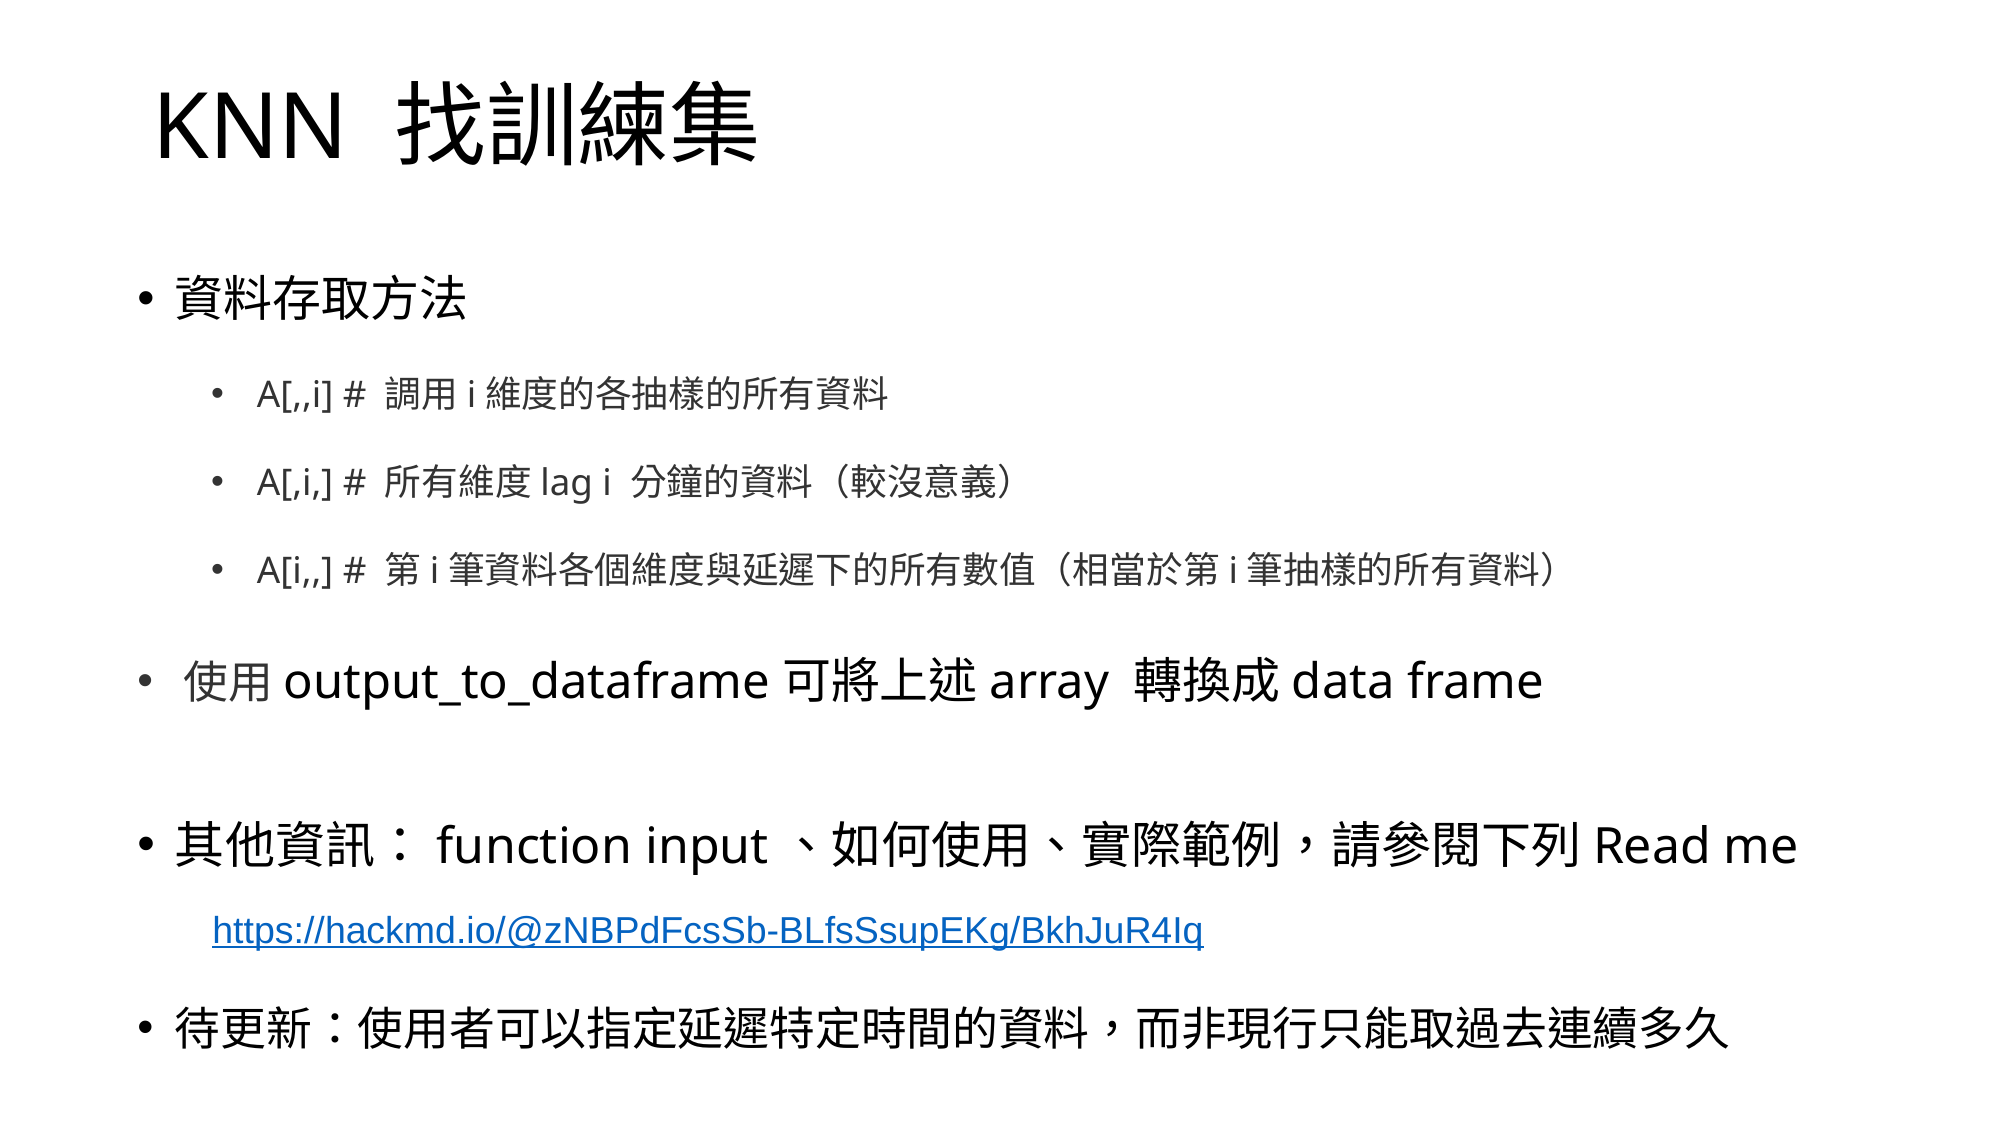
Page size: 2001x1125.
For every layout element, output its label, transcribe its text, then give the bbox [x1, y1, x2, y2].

title KNN 找訓練集 [137, 59, 1863, 199]
list 資料存取方法 A[,,i] # 調用i維度的各抽樣的所有資料 A[,i,] # 所有維度lag i 分鐘的資料（較沒意義） A[i,,] # 第i筆資料各個維度與延遲下的所有數值（相當於第i筆抽樣的所有資料） 使用output_to_dataframe可將上述array 轉換成data frame [122, 231, 1937, 717]
text_box 其他資訊：function input、如何使用、實際範例，請參閱下列Read me https://hackmd.io/@zNBPdFcsSb-BLfsSsupEKg/BkhJuR4Iq 待更新：使用者可以指定延遲特定時間的資料，而非現行只能取過去連續多久 [122, 775, 1937, 1066]
